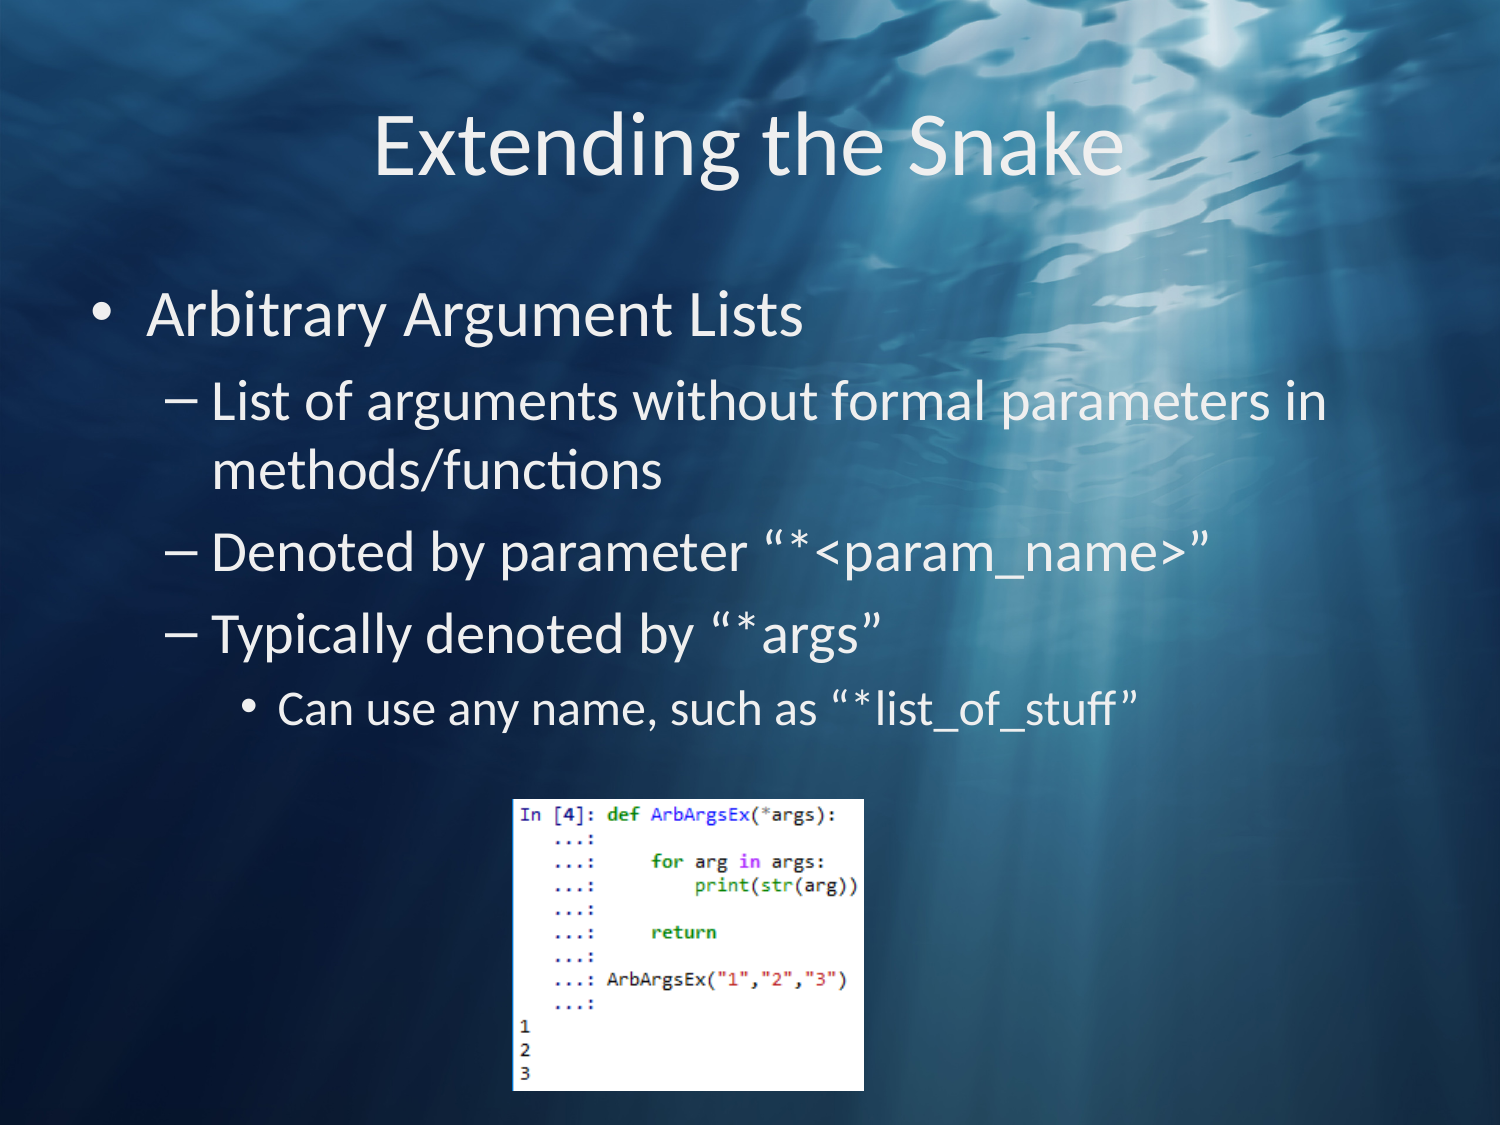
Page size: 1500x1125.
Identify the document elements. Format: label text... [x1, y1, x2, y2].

title Extending the Snake [75, 45, 1425, 233]
list Arbitrary Argument Lists List of arguments without formal parameters in methods/functions Denoted by parameter “*<param_name>” Typically denoted by “*args” Can use any name, such as “*list_of_stuff” [75, 262, 1425, 1005]
picture [0, 0, 1500, 1125]
